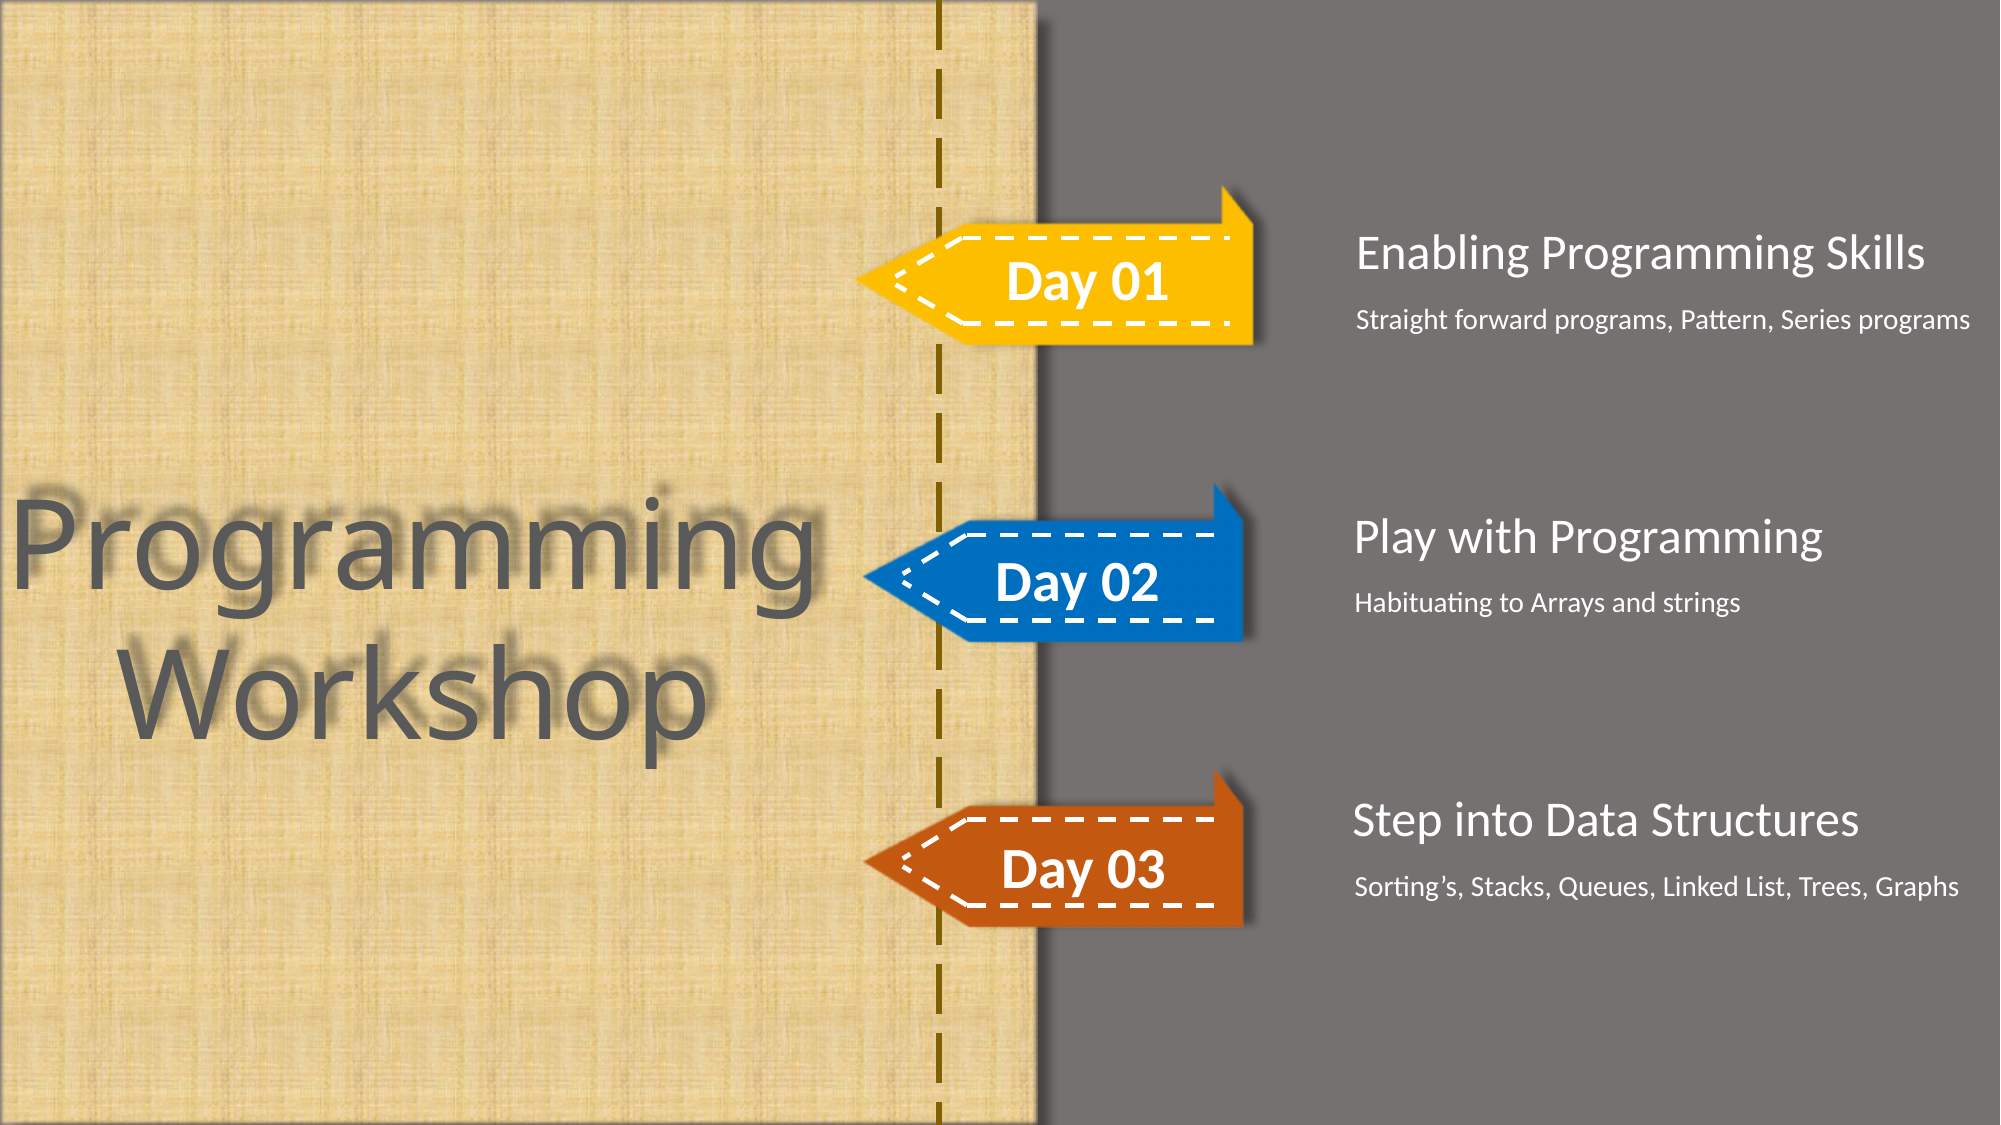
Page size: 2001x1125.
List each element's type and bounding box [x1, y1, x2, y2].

text_box [859, 763, 1244, 928]
text_box [0, 0, 1038, 1125]
text_box [1341, 211, 2000, 344]
text_box [1337, 779, 1983, 911]
text_box [1338, 495, 1983, 627]
text_box [859, 478, 1244, 643]
text_box [850, 181, 1254, 346]
